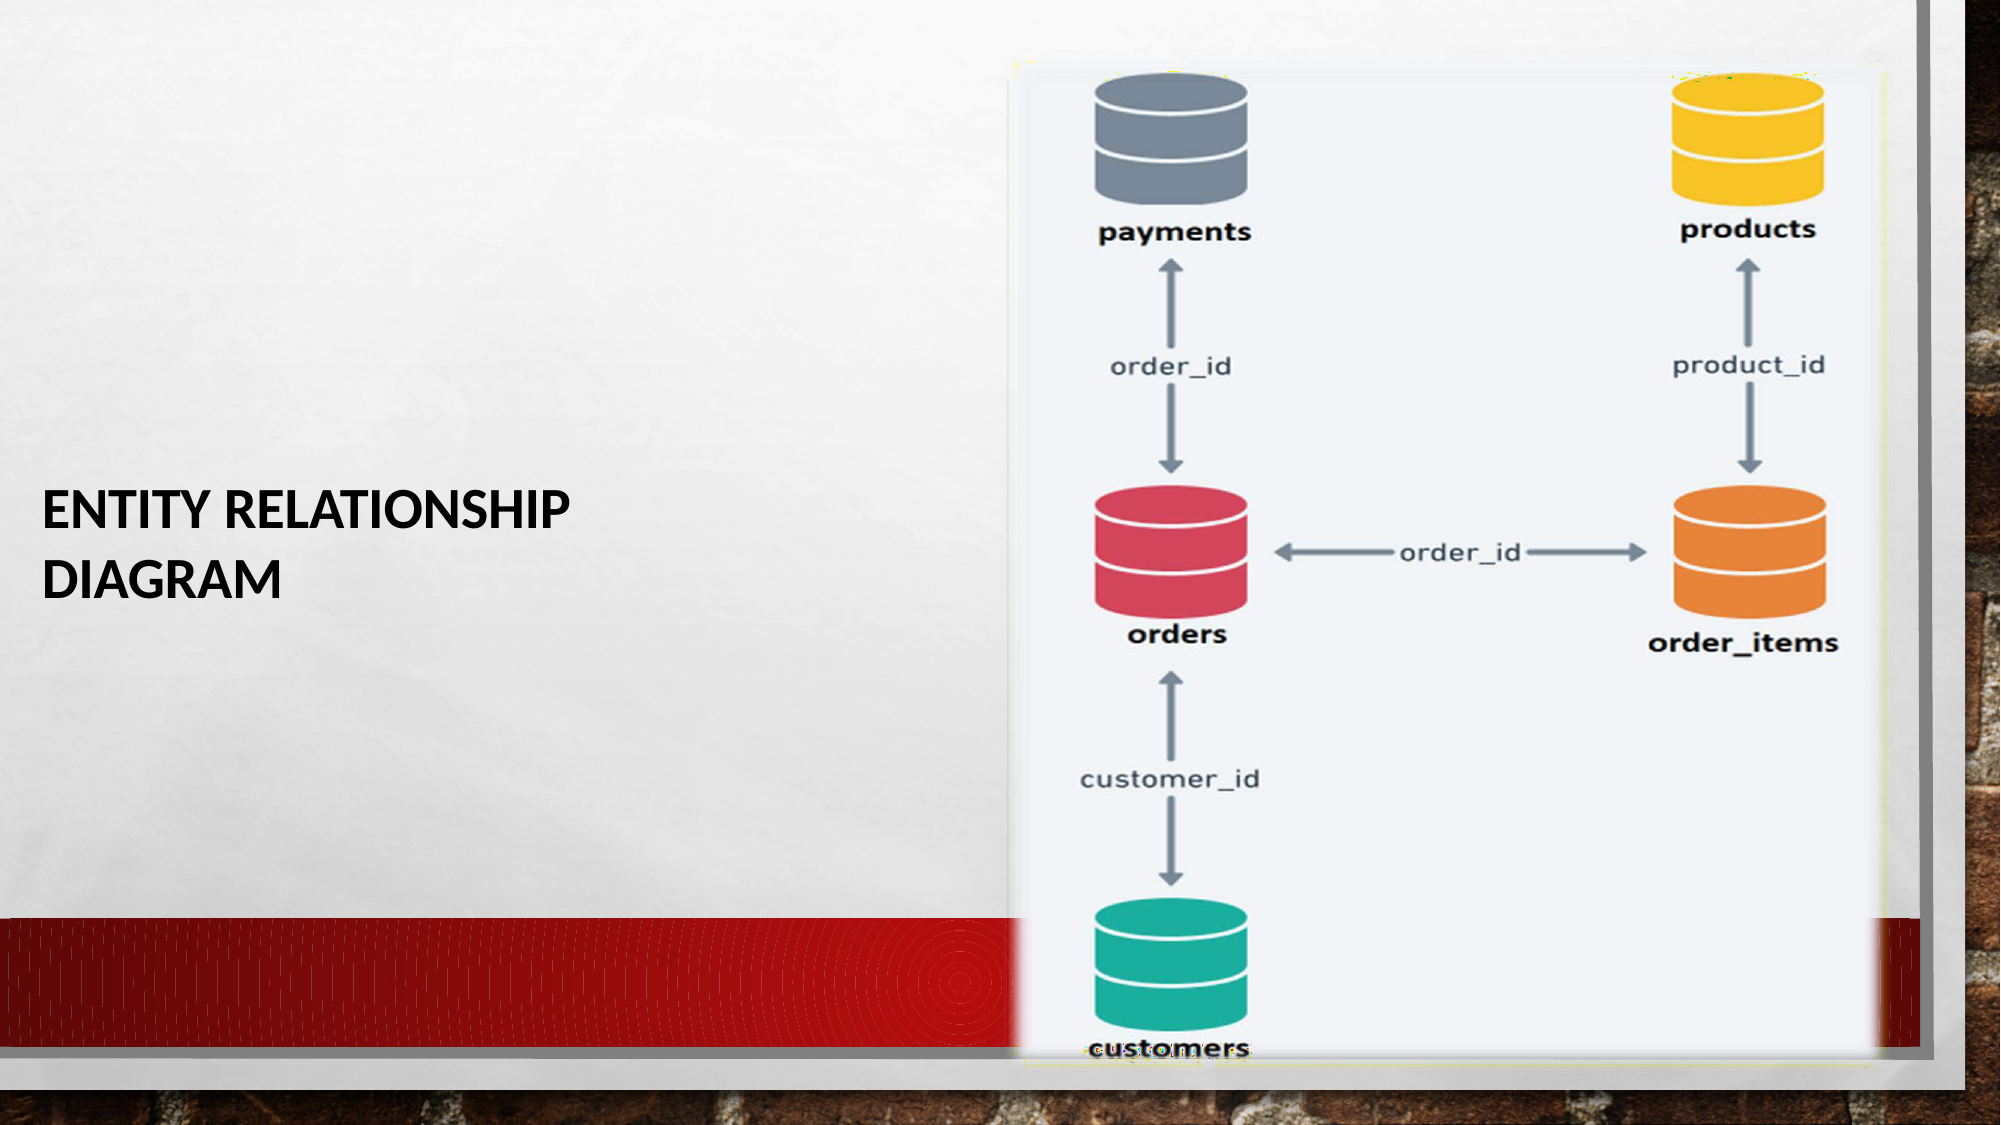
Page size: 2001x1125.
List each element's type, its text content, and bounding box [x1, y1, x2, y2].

text_box [999, 48, 1896, 1077]
title Entity Relationship Diagram [39, 444, 723, 635]
picture [0, 0, 2000, 1125]
